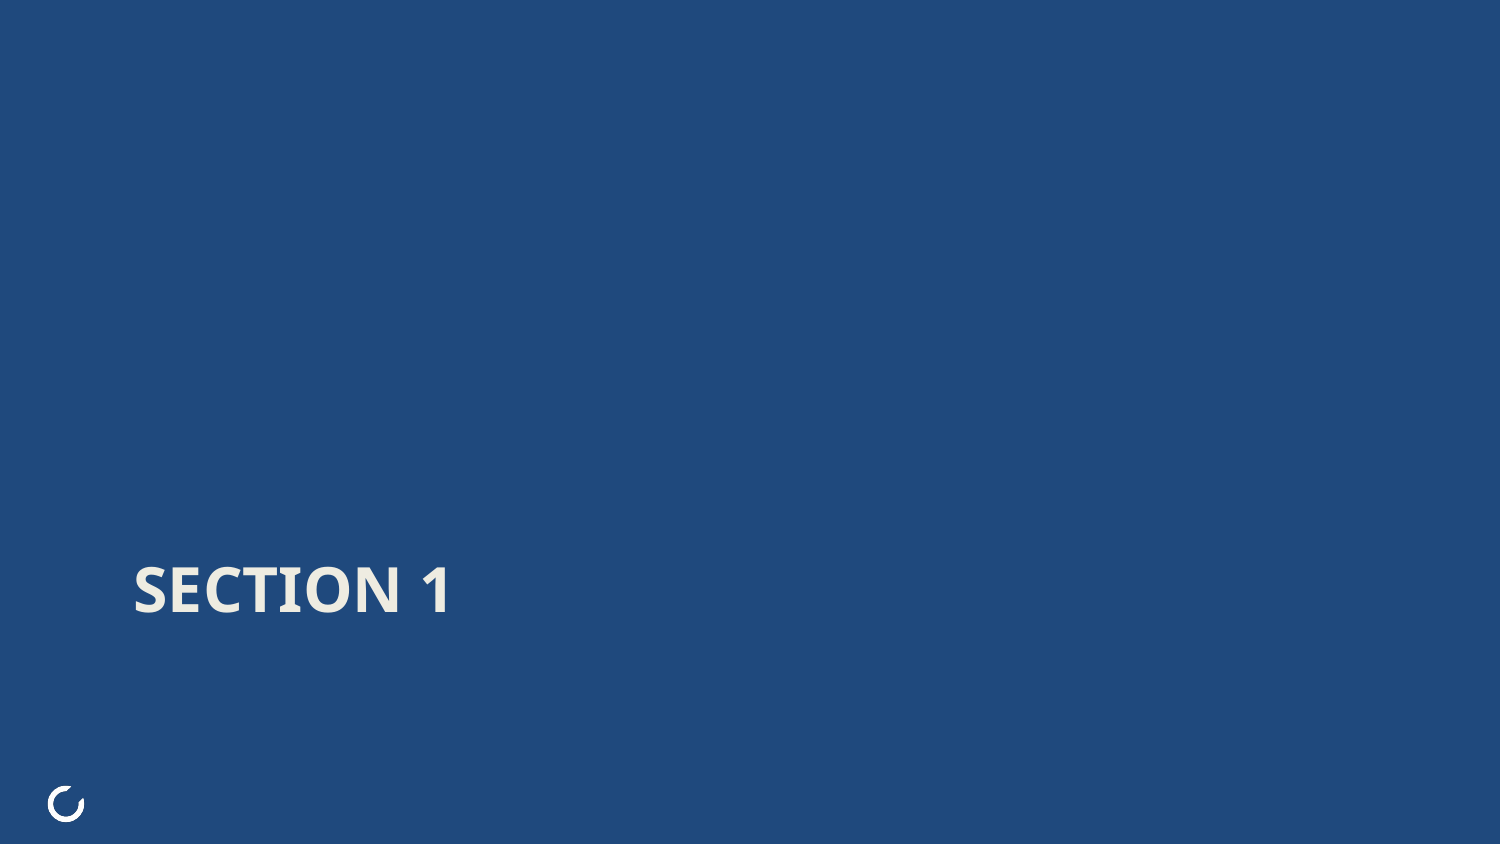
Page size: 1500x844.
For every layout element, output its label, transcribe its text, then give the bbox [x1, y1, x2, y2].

title Section 1 [118, 542, 1394, 710]
picture [39, 777, 93, 831]
